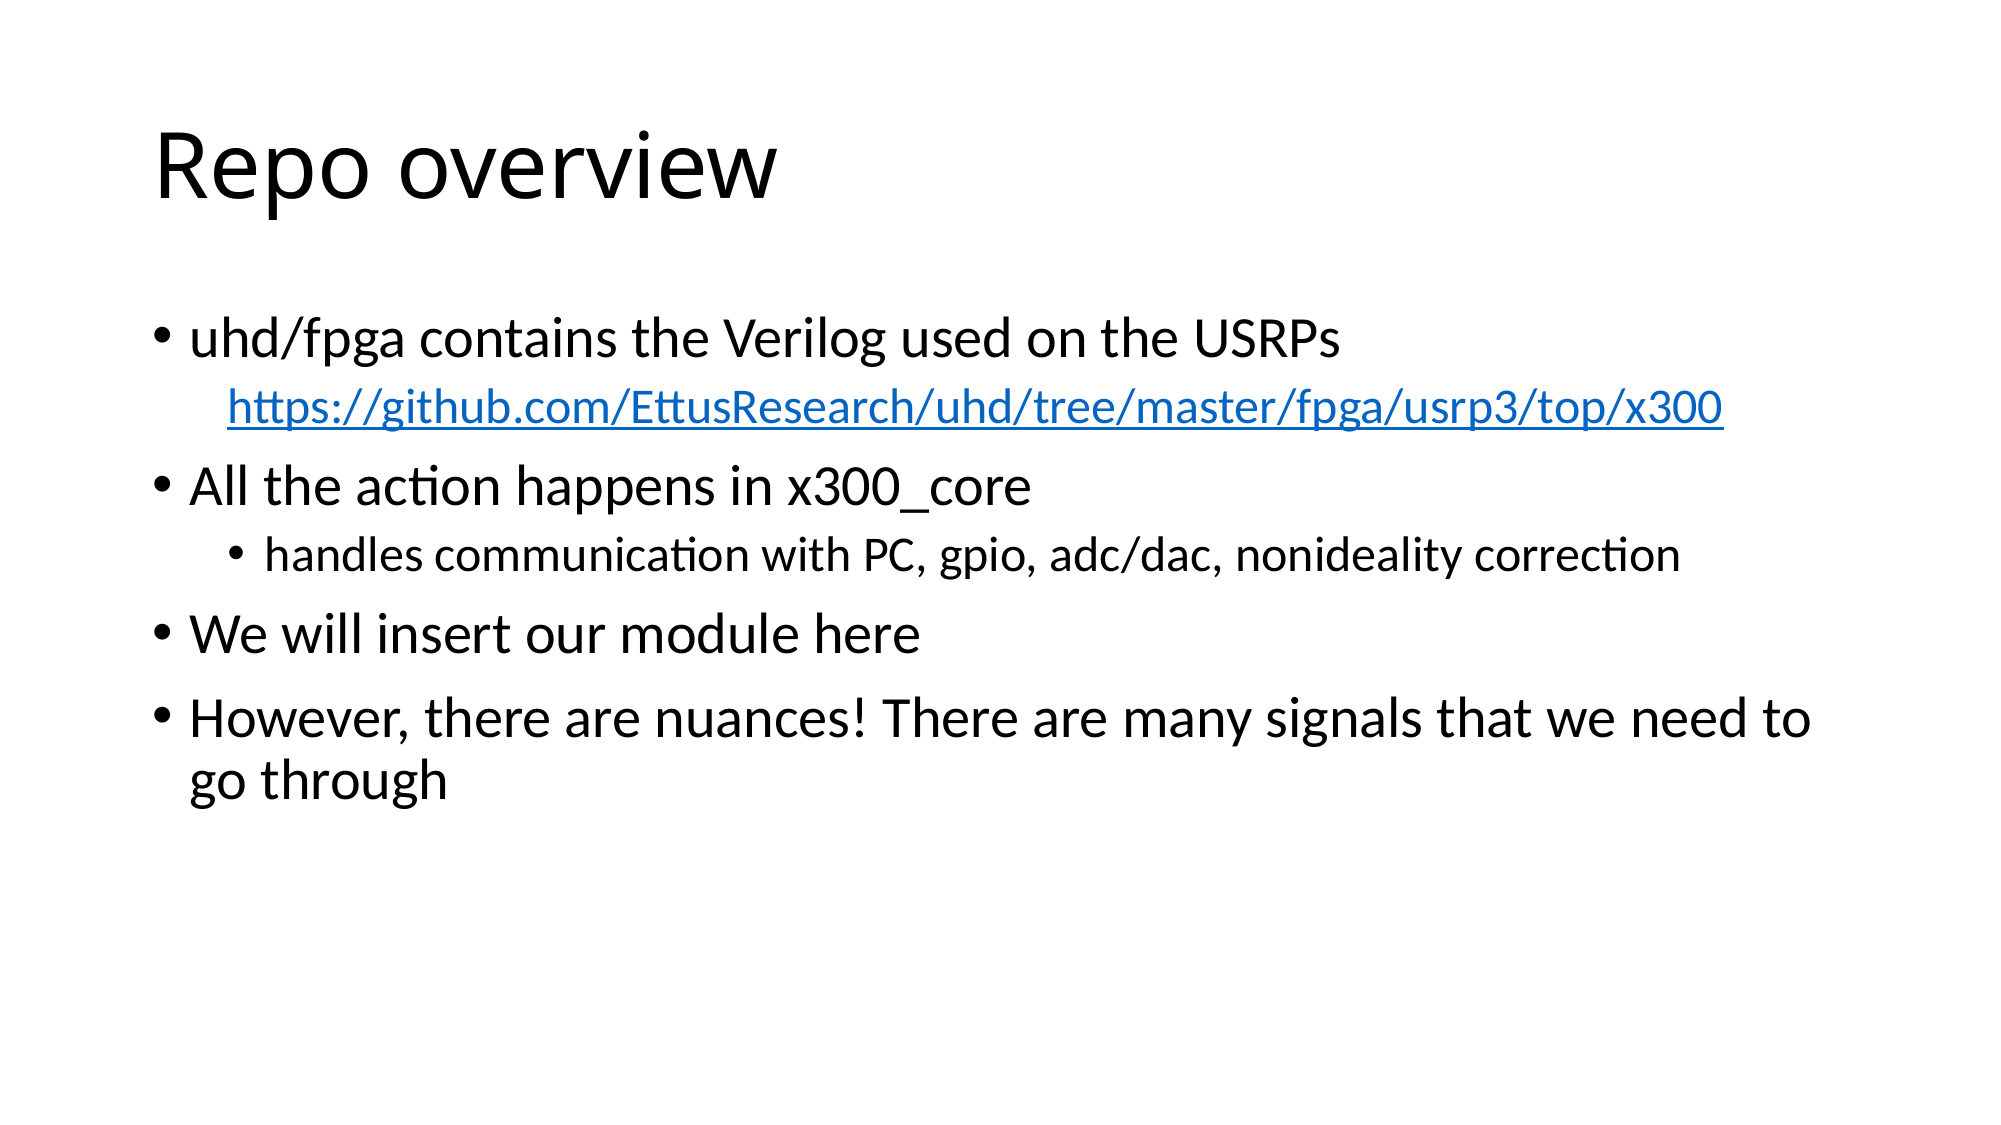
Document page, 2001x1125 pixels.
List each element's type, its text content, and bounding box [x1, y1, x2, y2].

title Repo overview [137, 59, 1863, 278]
list uhd/fpga contains the Verilog used on the USRPs https://github.com/EttusResearch/uhd/tree/master/fpga/usrp3/top/x300 All the action happens in x300_core handles communication with PC, gpio, adc/dac, nonideality correction We will insert our module here However, there are nuances! There are many signals that we need to go through [137, 299, 1863, 1014]
